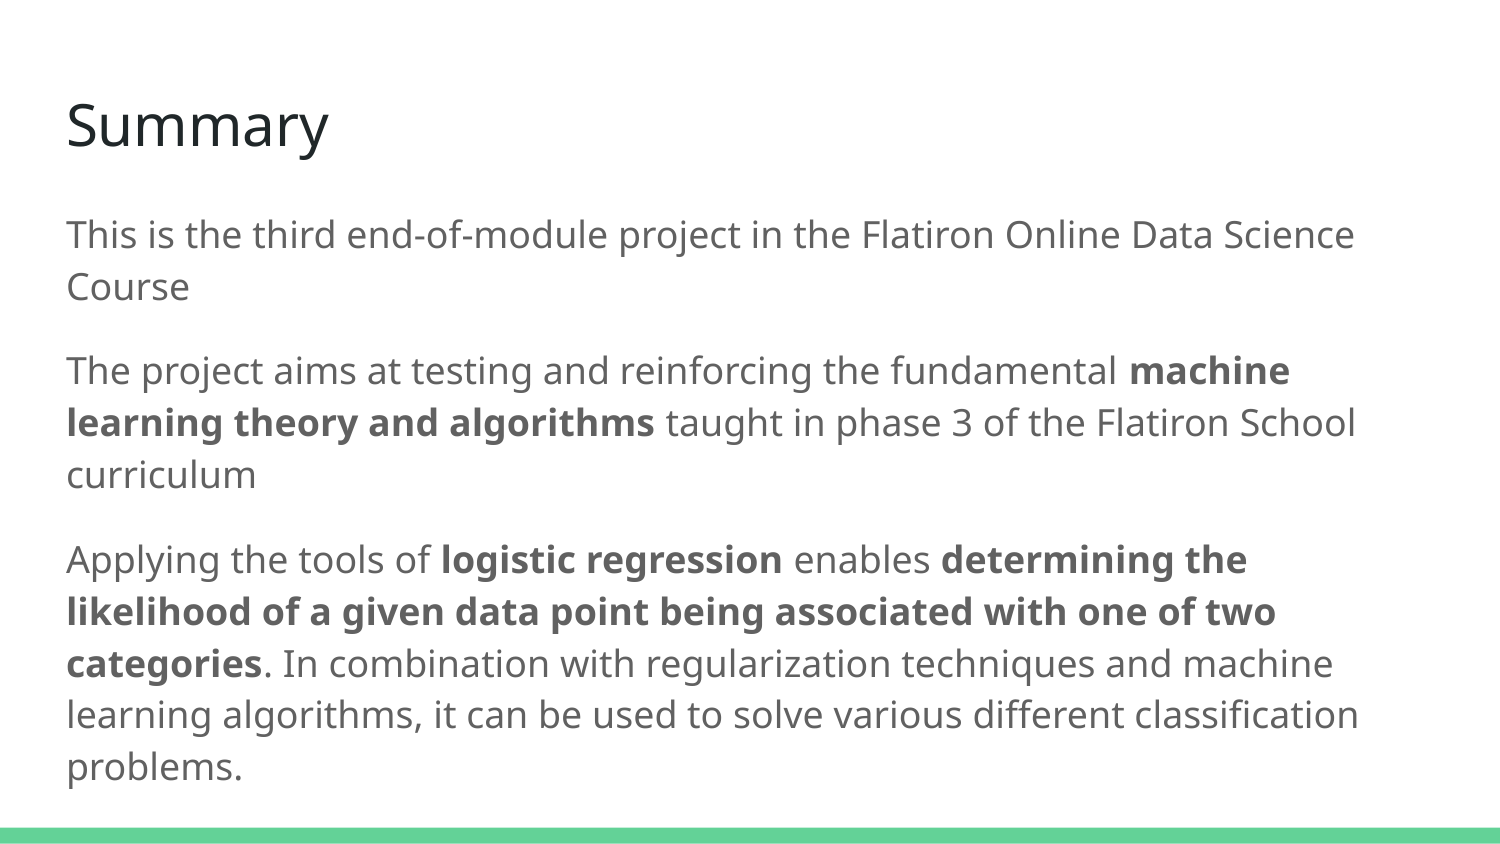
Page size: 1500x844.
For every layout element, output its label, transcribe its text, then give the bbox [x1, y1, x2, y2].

list This is the third end-of-module project in the Flatiron Online Data Science Course The project aims at testing and reinforcing the fundamental machine learning theory and algorithms taught in phase 3 of the Flatiron School curriculum Applying the tools of logistic regression enables determining the likelihood of a given data point being associated with one of two categories. In combination with regularization techniques and machine learning algorithms, it can be used to solve various different classification problems. [51, 189, 1449, 750]
title Summary [51, 72, 1449, 167]
